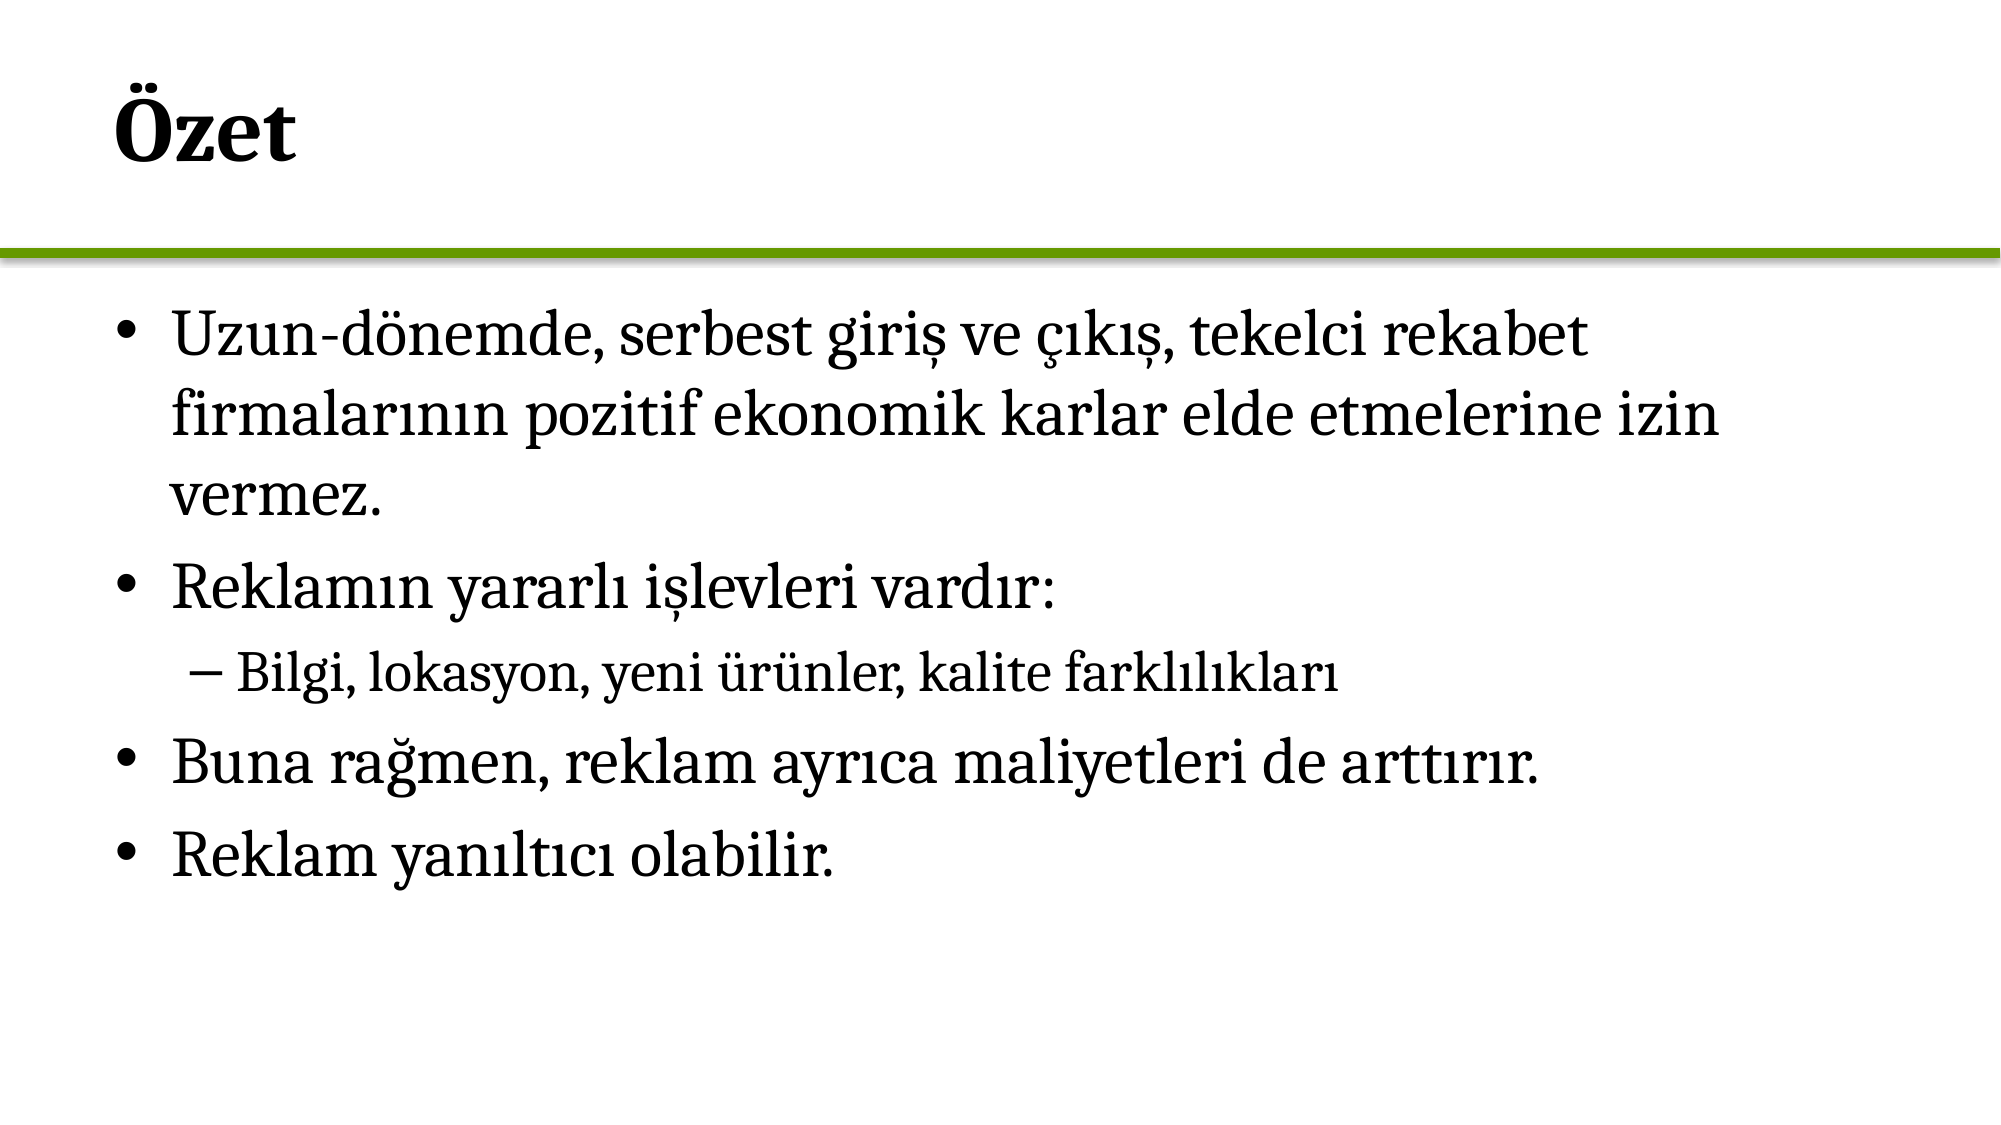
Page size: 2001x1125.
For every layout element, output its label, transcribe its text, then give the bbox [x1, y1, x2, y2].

title Özet [99, 0, 1900, 251]
list Uzun-dönemde, serbest giriş ve çıkış, tekelci rekabet firmalarının pozitif ekonomik karlar elde etmelerine izin vermez. Reklamın yararlı işlevleri vardır: Bilgi, lokasyon, yeni ürünler, kalite farklılıkları Buna rağmen, reklam ayrıca maliyetleri de arttırır. Reklam yanıltıcı olabilir. [99, 280, 1900, 1085]
